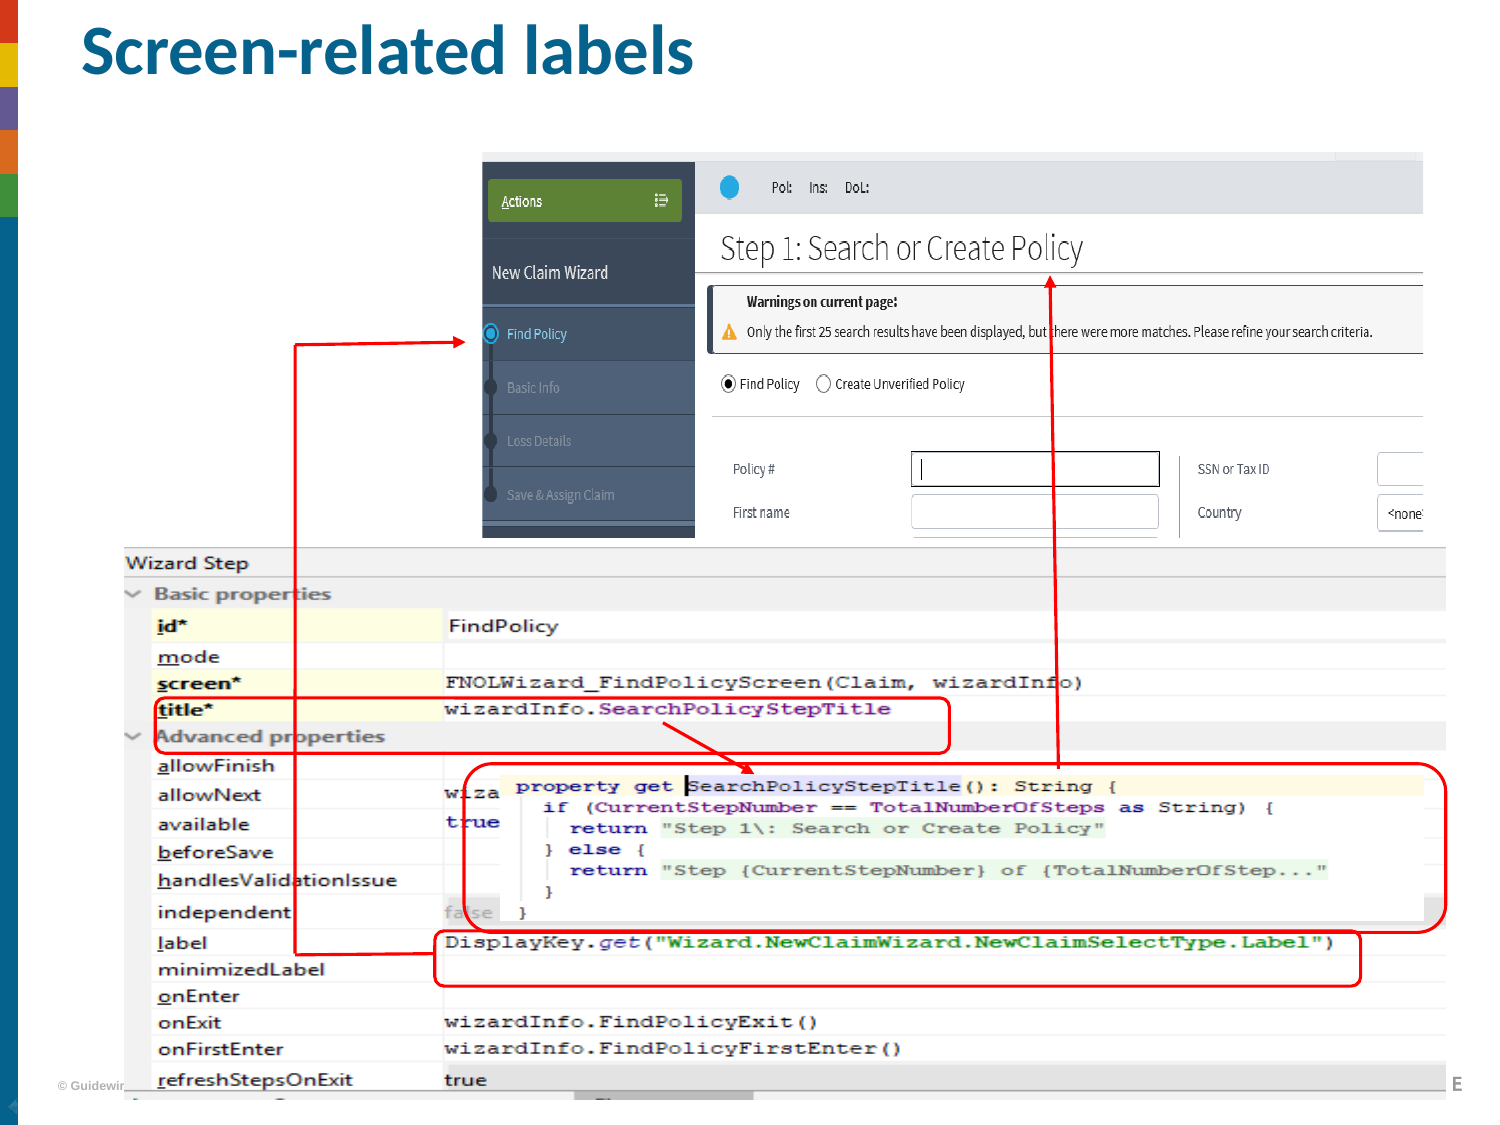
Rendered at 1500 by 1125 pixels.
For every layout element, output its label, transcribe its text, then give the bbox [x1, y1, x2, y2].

picture [10, 1101, 18, 1111]
title Screen-related labels [81, 19, 1446, 142]
picture [0, 0, 18, 216]
text_box [295, 336, 466, 349]
picture [124, 547, 1480, 1100]
picture [482, 151, 1424, 538]
